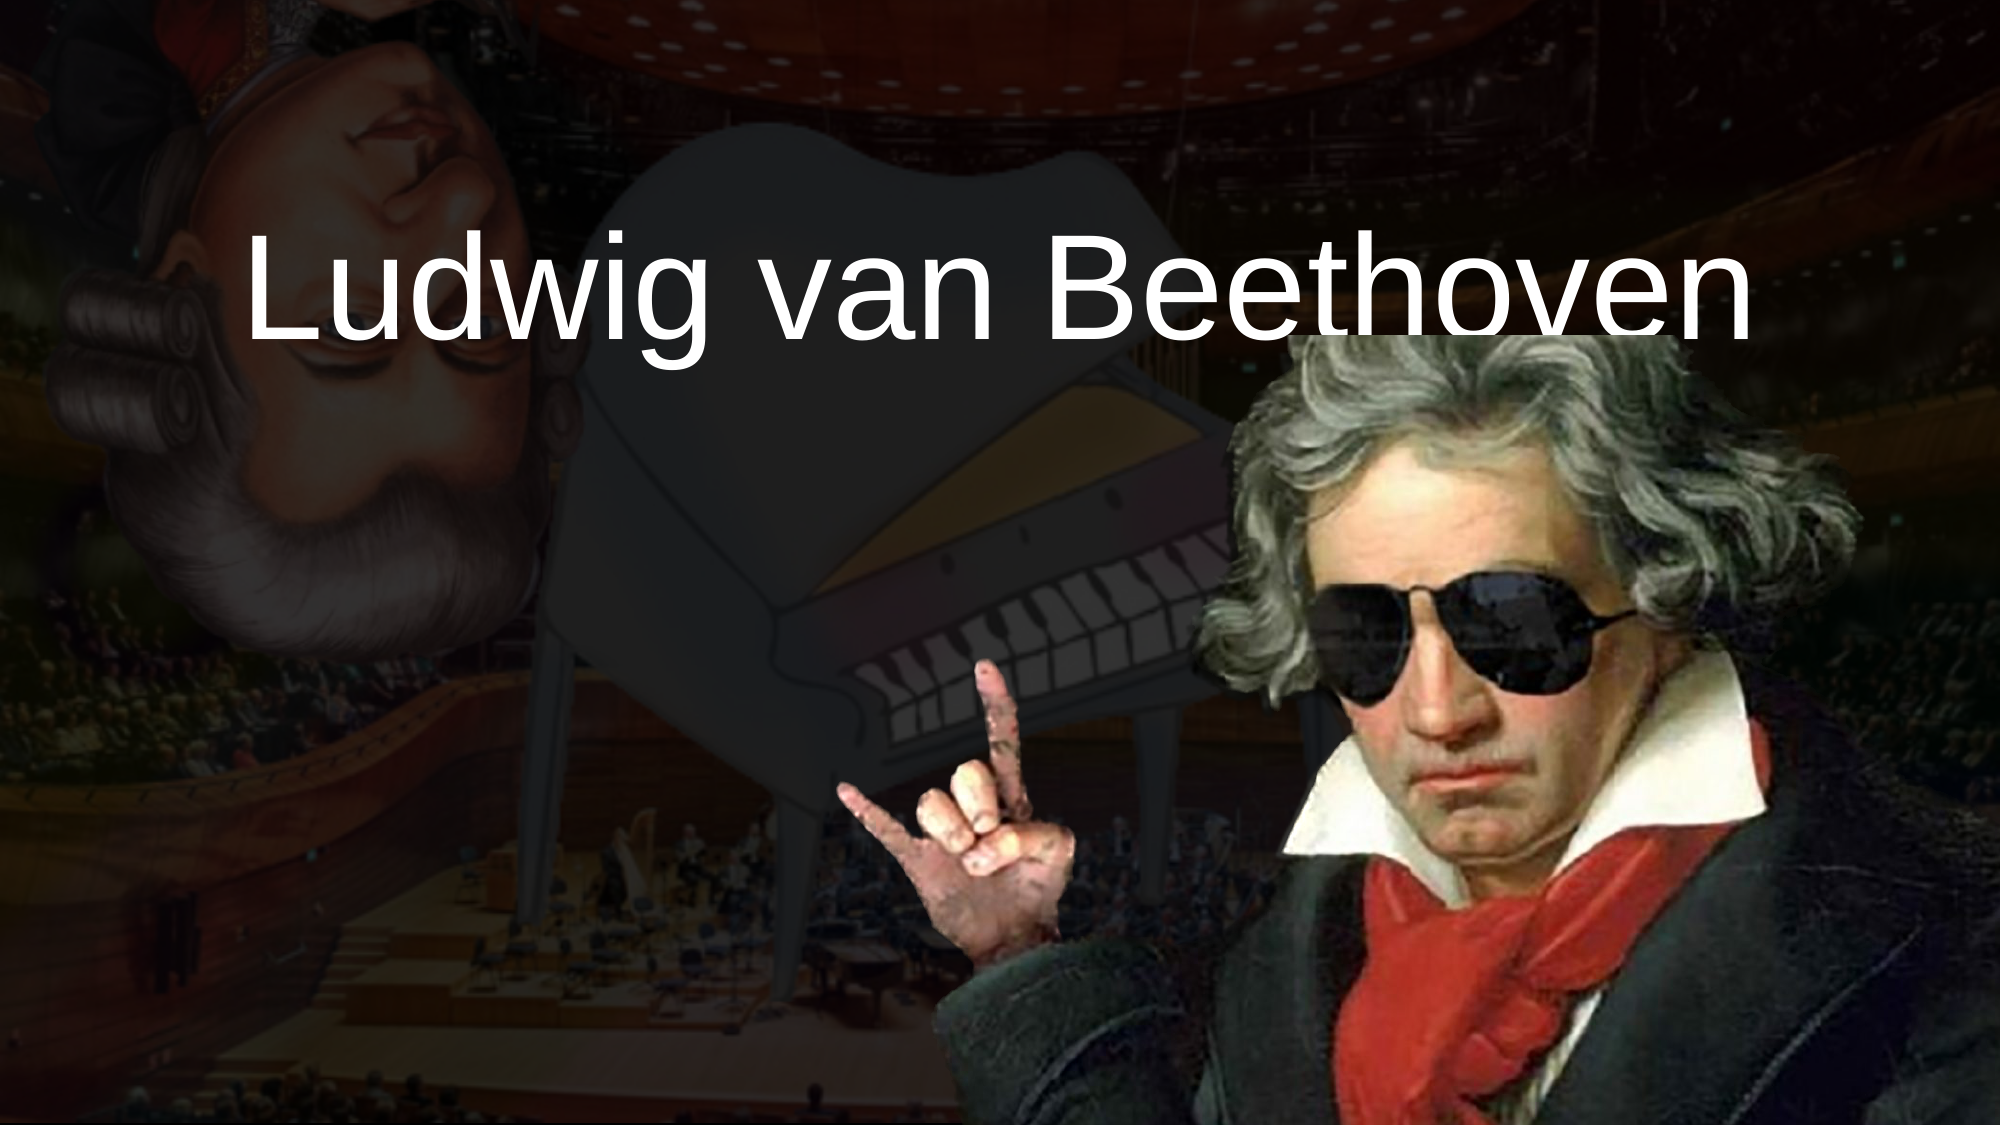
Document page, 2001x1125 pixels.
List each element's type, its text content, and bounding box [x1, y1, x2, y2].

picture [0, 0, 2000, 1125]
title Ludwig van Beethoven [63, 106, 1937, 476]
